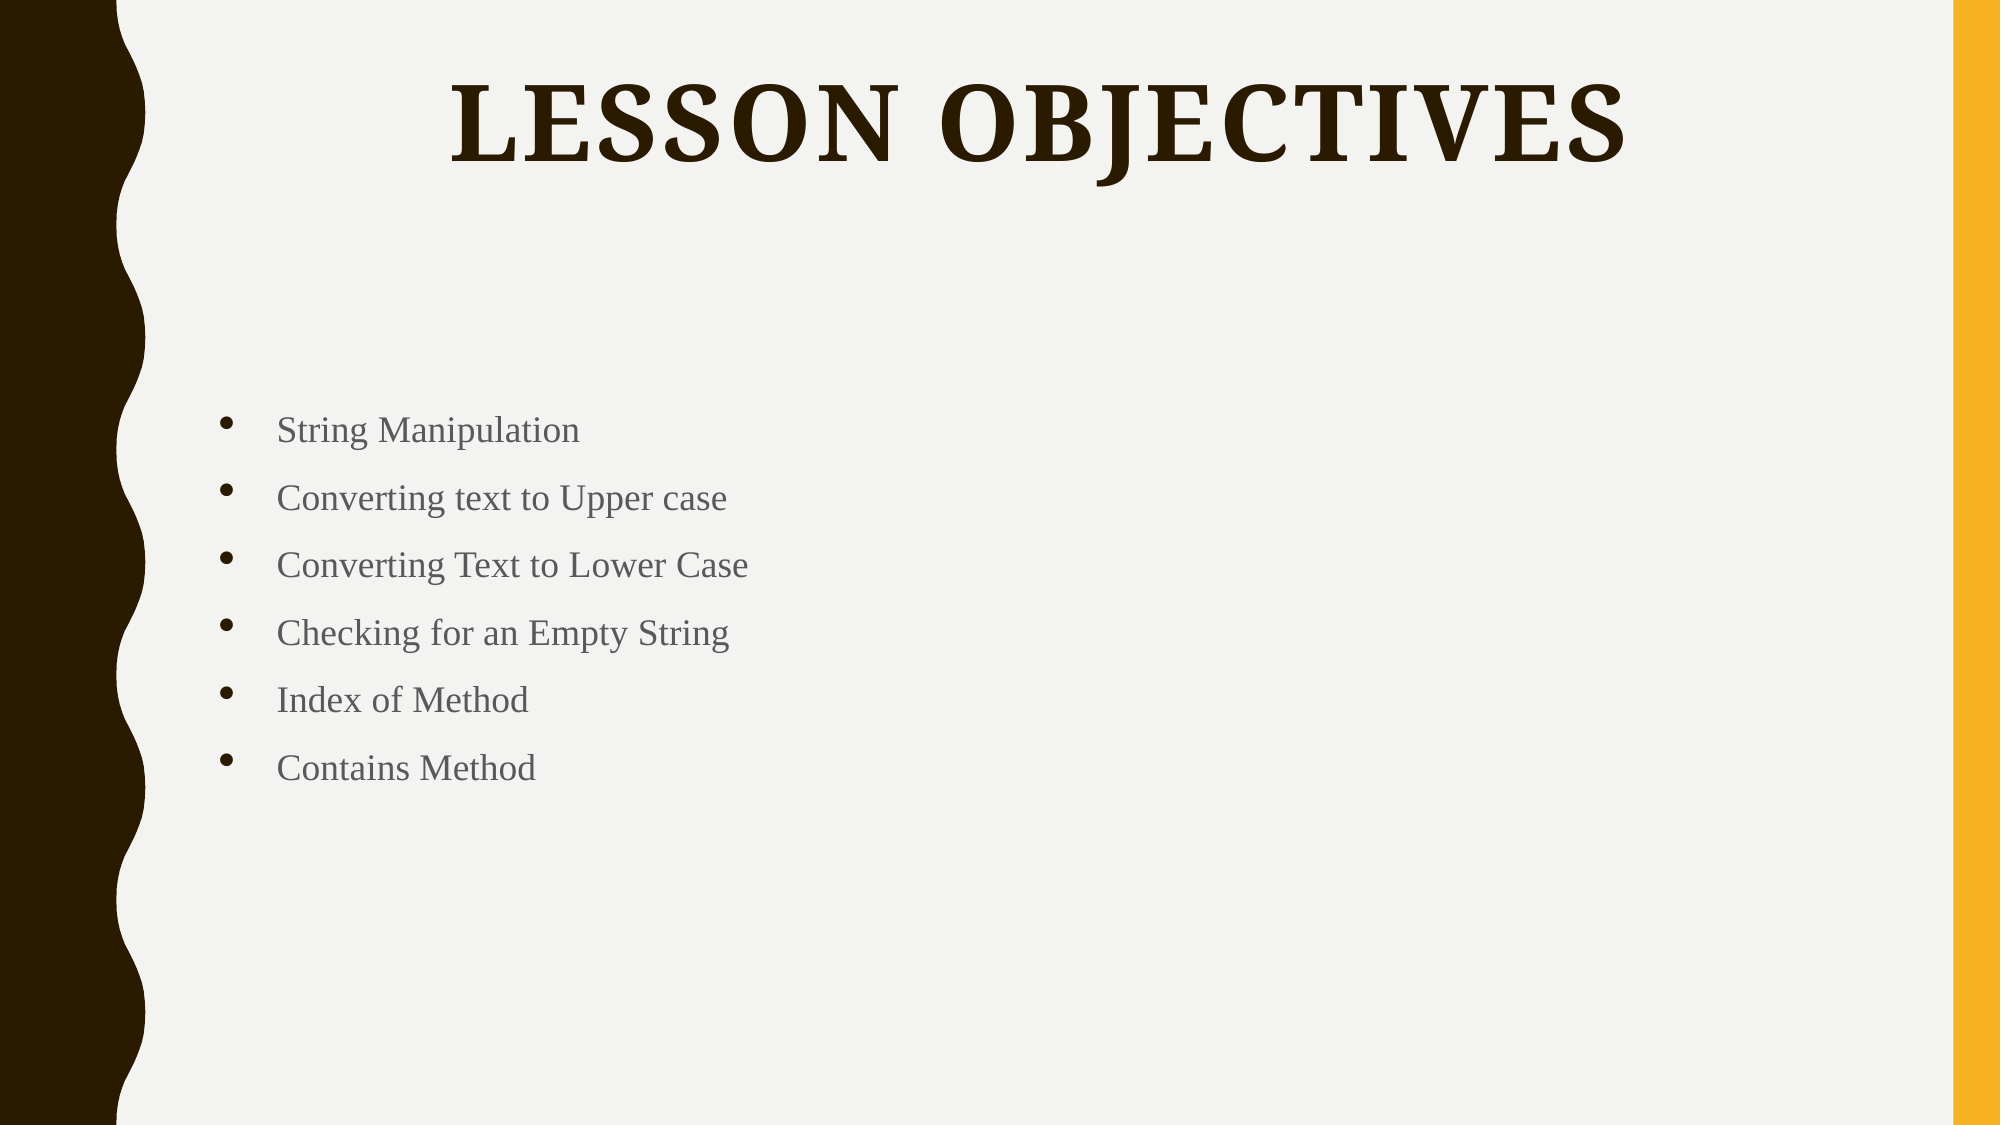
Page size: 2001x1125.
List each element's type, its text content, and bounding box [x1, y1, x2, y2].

title Lesson objectives [205, 62, 1875, 308]
list String Manipulation Converting text to Upper case Converting Text to Lower Case Checking for an Empty String Index of Method Contains Method [205, 375, 1875, 965]
